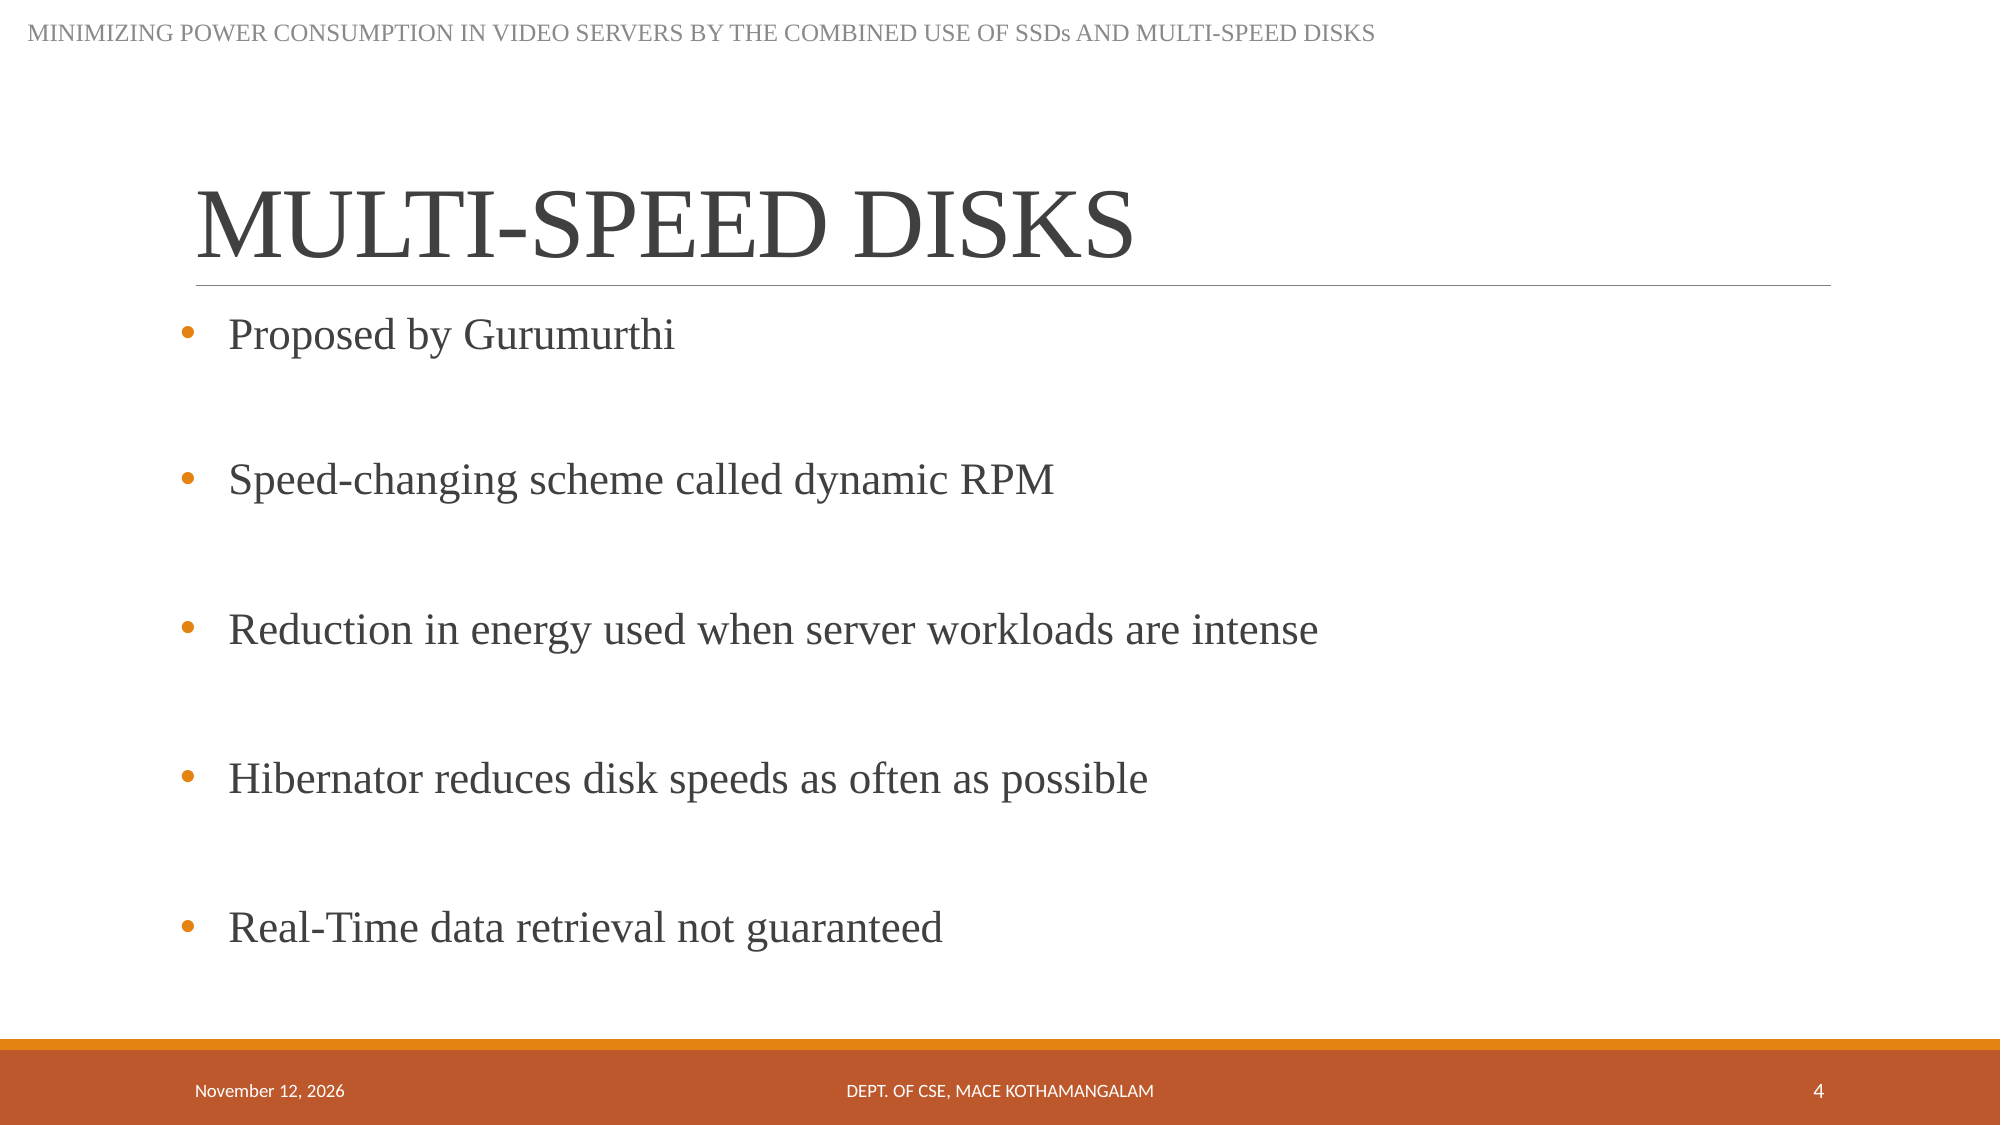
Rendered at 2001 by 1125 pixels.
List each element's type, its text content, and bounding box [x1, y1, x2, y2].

text_box MINIMIZING POWER CONSUMPTION IN VIDEO SERVERS BY THE COMBINED USE OF SSDs AND MULTI-SPEED DISKS [12, 9, 1428, 85]
slide_number 4 [1624, 1059, 1840, 1120]
footer Dept. of CSE, MACE Kothamangalam [604, 1059, 1396, 1120]
title MULTI-SPEED DISKS [180, 47, 1830, 285]
list Proposed by Gurumurthi Speed-changing scheme called dynamic RPM Reduction in energy used when server workloads are intense Hibernator reduces disk speeds as often as possible Real-Time data retrieval not guaranteed [180, 302, 1830, 963]
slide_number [180, 1059, 586, 1120]
